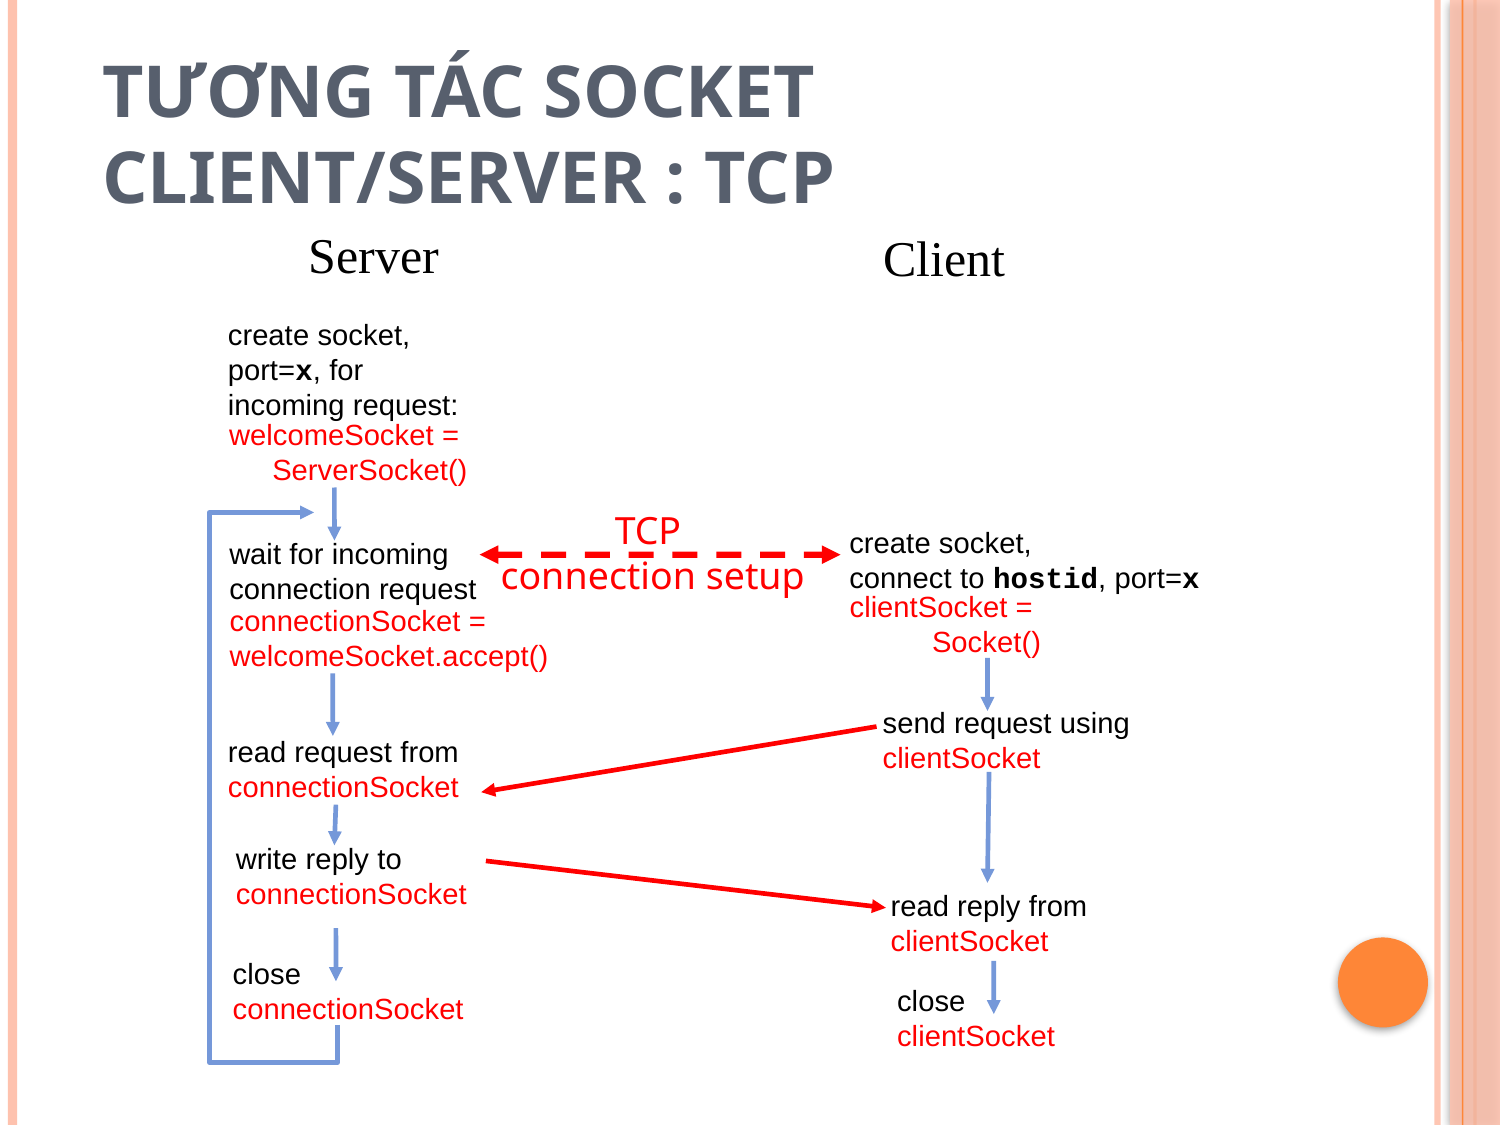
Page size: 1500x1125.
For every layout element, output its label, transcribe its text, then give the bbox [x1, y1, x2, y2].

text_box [480, 657, 1145, 884]
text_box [479, 498, 842, 605]
text_box Client [868, 218, 1021, 294]
text_box Server [293, 215, 455, 291]
title Tương tác socket Client/server : TCP [87, 37, 1419, 225]
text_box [208, 893, 1103, 1063]
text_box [213, 672, 887, 918]
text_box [208, 511, 1103, 675]
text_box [213, 308, 483, 509]
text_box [1108, 516, 1214, 667]
